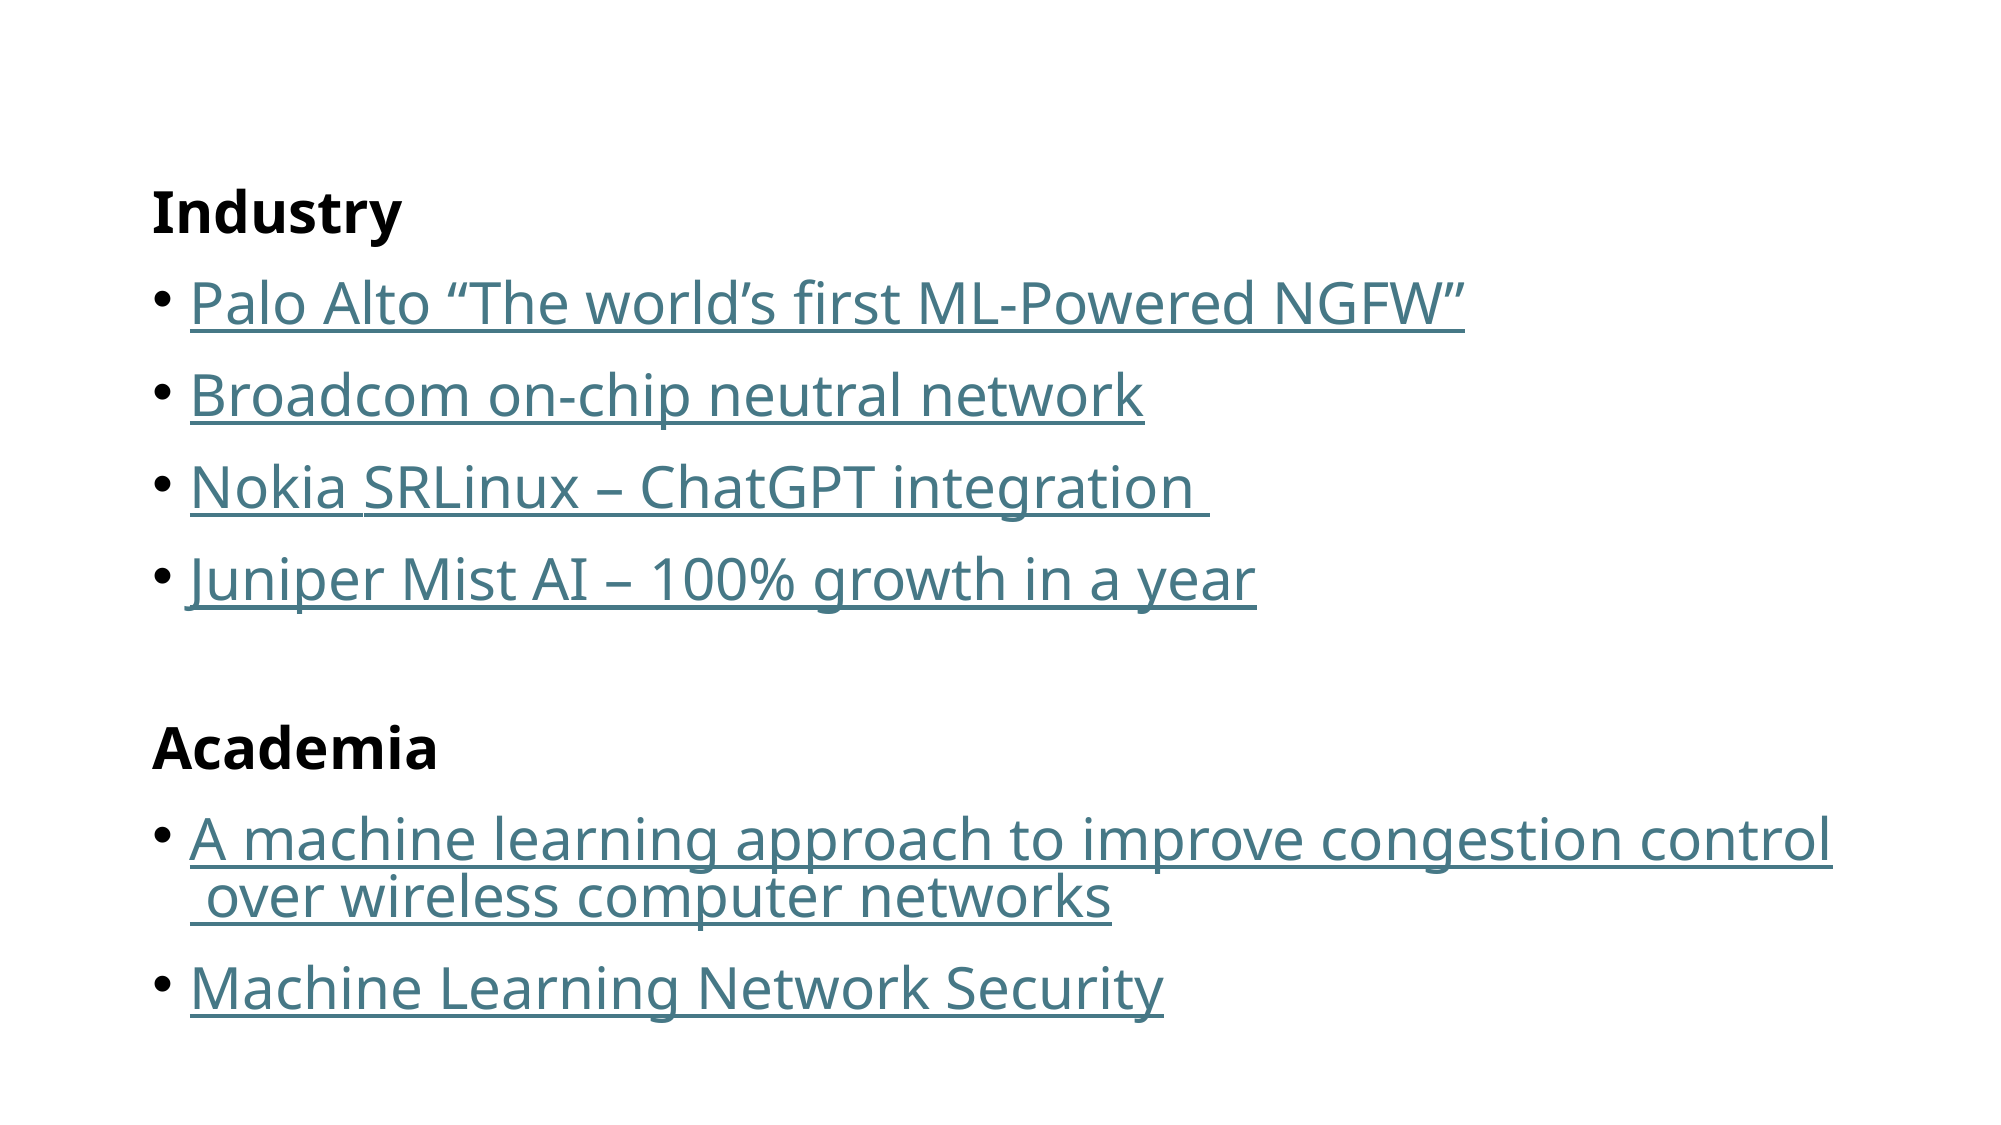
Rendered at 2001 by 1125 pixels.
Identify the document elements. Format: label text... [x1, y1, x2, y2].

list Industry Palo Alto “The world’s first ML-Powered NGFW” Broadcom on-chip neutral network Nokia SRLinux – ChatGPT integration Juniper Mist AI – 100% growth in a year Academia A machine learning approach to improve congestion control over wireless computer networks Machine Learning Network Security [137, 176, 1863, 988]
